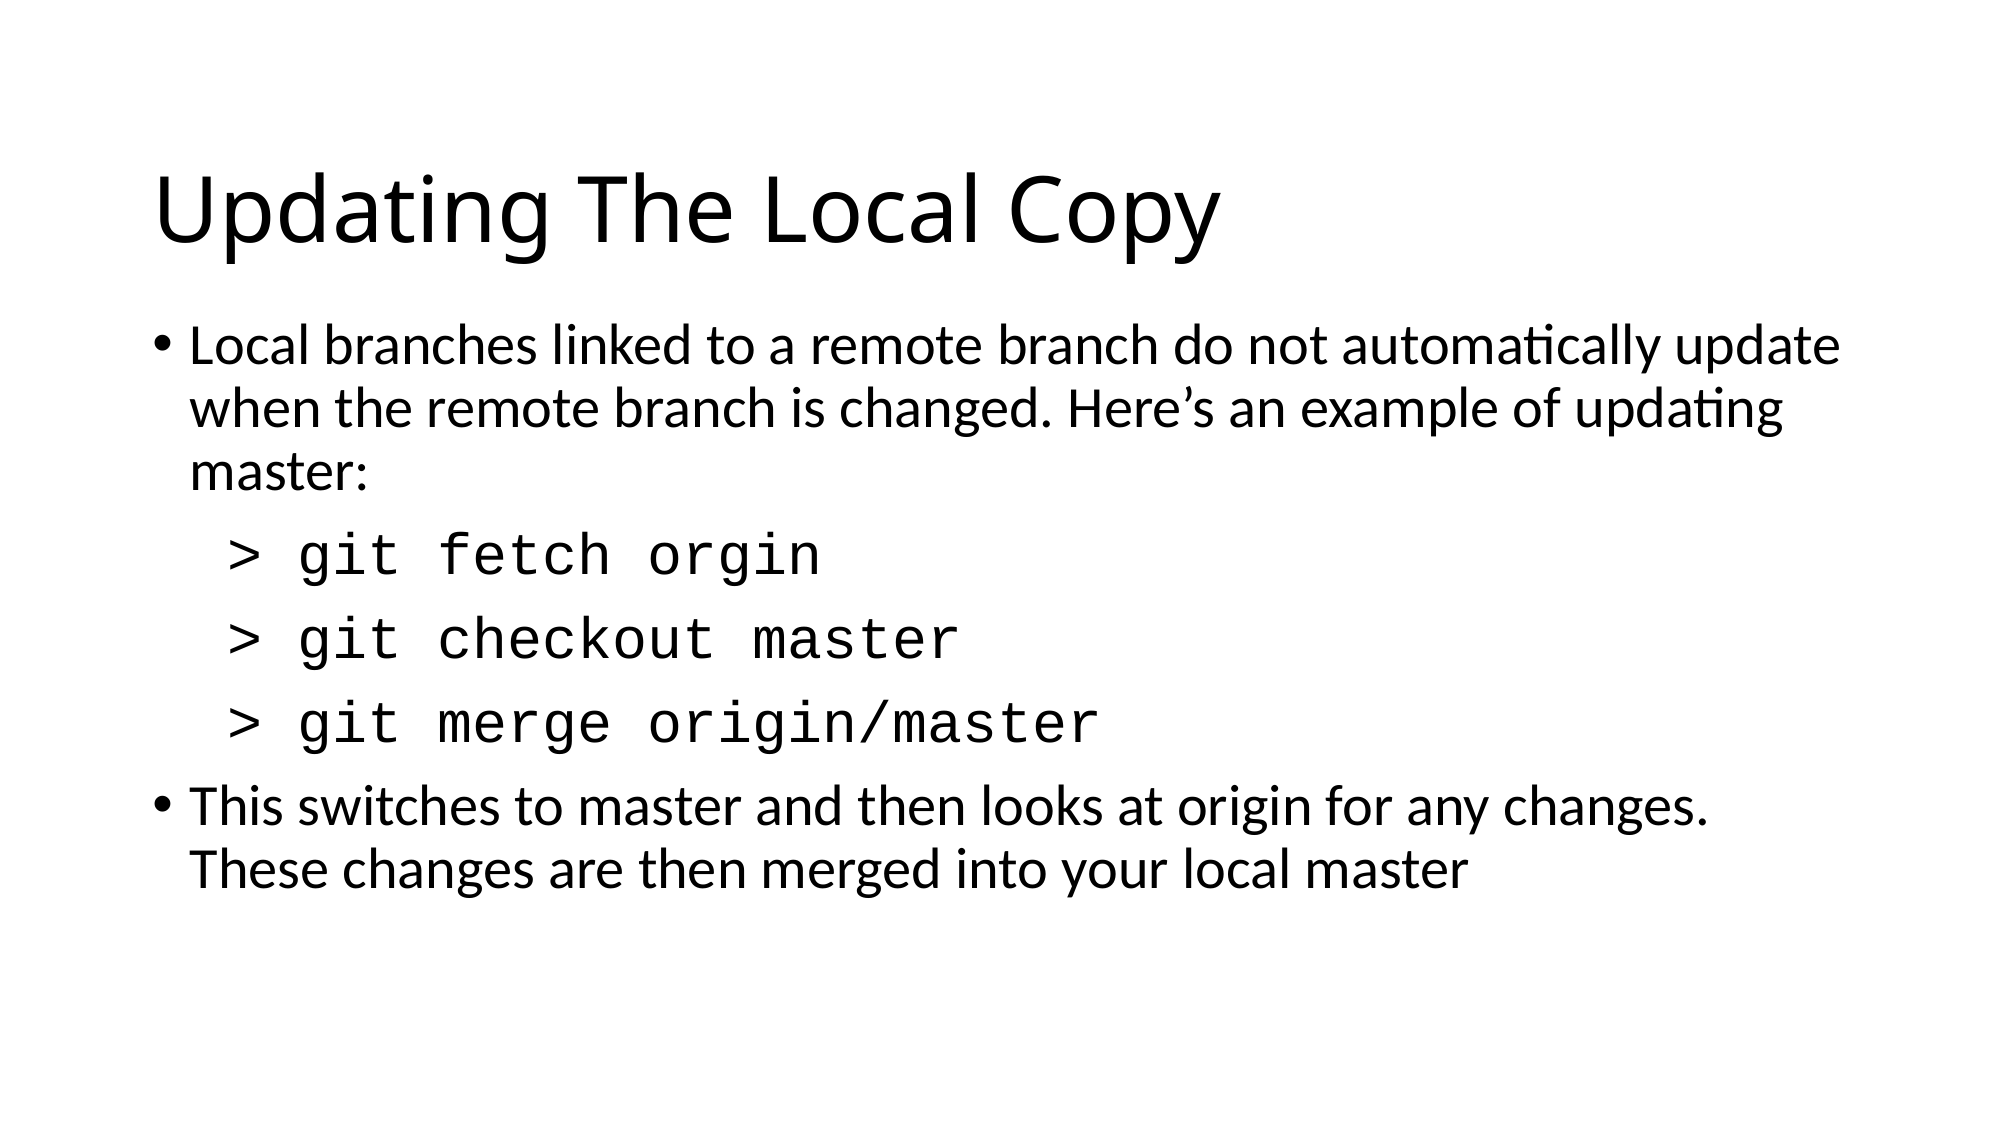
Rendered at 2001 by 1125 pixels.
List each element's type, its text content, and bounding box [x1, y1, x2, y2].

list Local branches linked to a remote branch do not automatically update when the remote branch is changed. Here’s an example of updating master: > git fetch orgin > git checkout master > git merge origin/master This switches to master and then looks at origin for any changes. These changes are then merged into your local master [137, 299, 1863, 1014]
title Updating The Local Copy [137, 59, 1863, 278]
